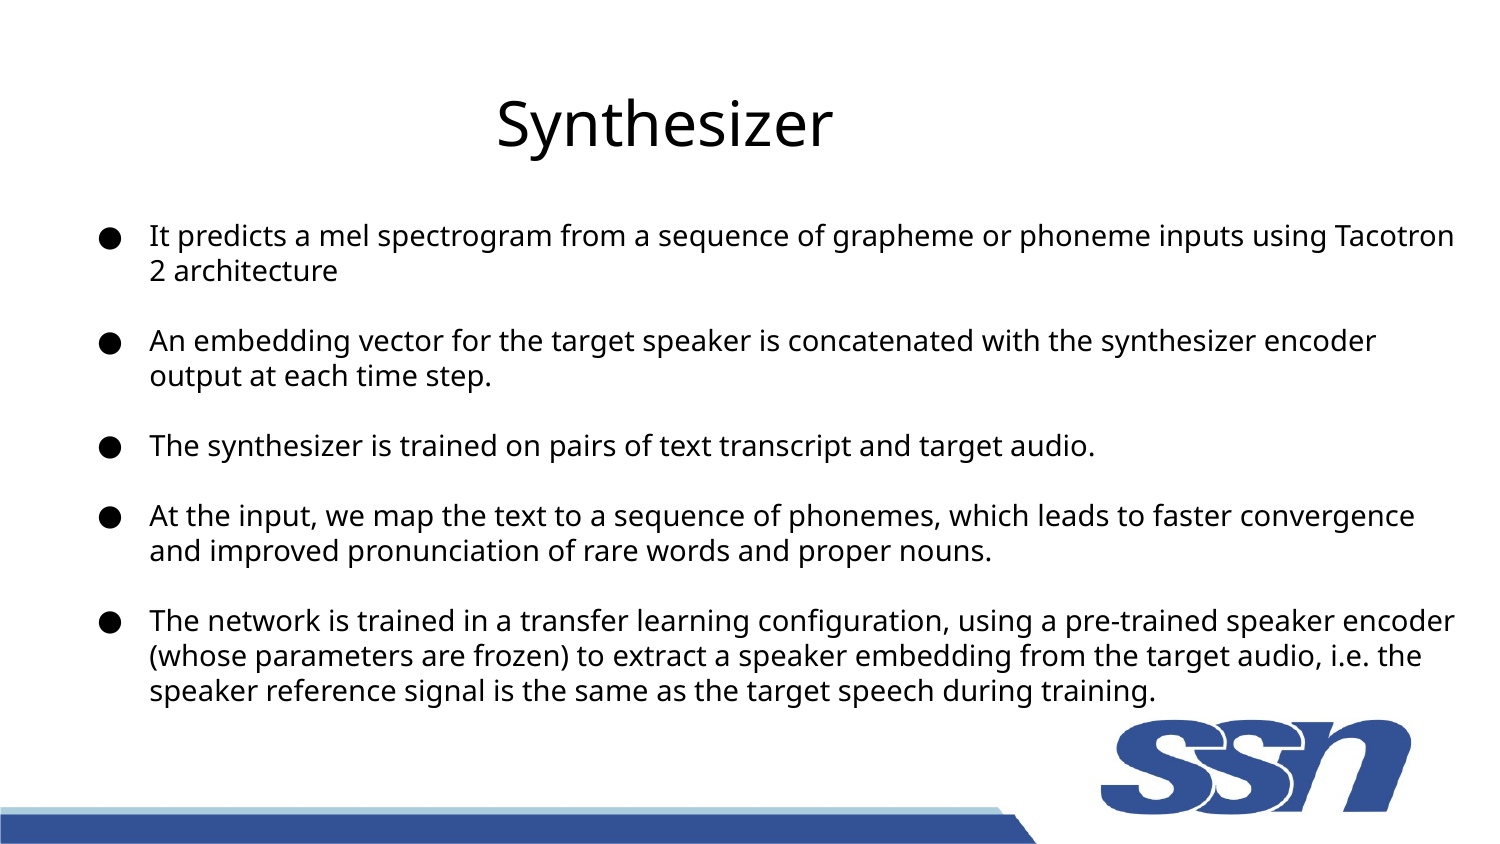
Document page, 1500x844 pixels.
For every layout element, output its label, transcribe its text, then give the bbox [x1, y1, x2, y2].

subtitle It predicts a mel spectrogram from a sequence of grapheme or phoneme inputs using Tacotron 2 architecture An embedding vector for the target speaker is concatenated with the synthesizer encoder output at each time step. The synthesizer is trained on pairs of text transcript and target audio. At the input, we map the text to a sequence of phonemes, which leads to faster convergence and improved pronunciation of rare words and proper nouns. The network is trained in a transfer learning configuration, using a pre-trained speaker encoder (whose parameters are frozen) to extract a speaker embedding from the target audio, i.e. the speaker reference signal is the same as the target speech during training. [59, 202, 1479, 763]
picture [0, 687, 1475, 844]
title Synthesizer [481, 33, 942, 175]
